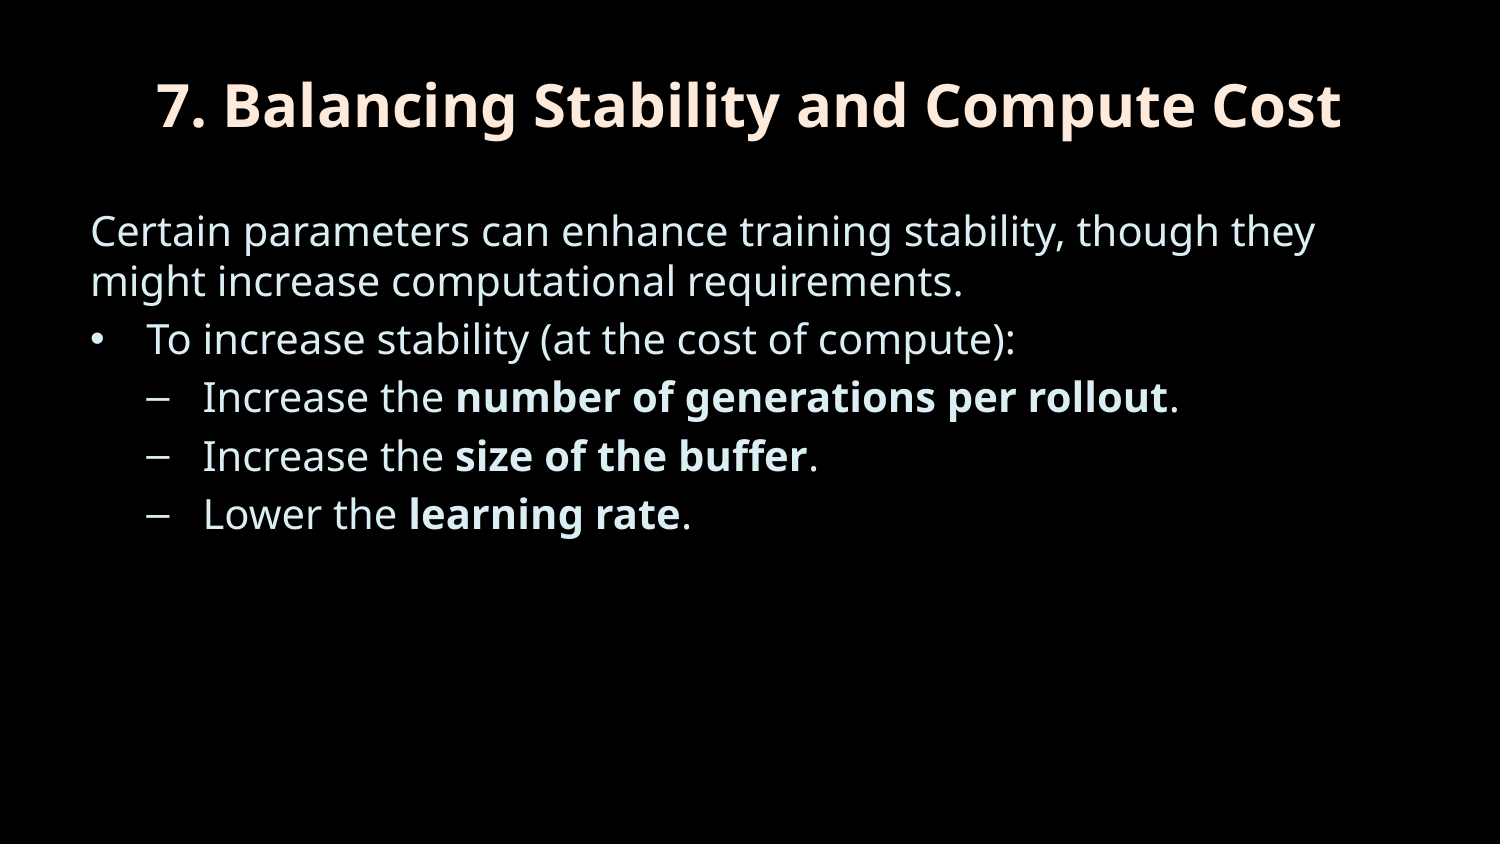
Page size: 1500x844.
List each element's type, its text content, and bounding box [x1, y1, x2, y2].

list Certain parameters can enhance training stability, though they might increase computational requirements. To increase stability (at the cost of compute): Increase the number of generations per rollout. Increase the size of the buffer. Lower the learning rate. [75, 196, 1425, 754]
title 7. Balancing Stability and Compute Cost [75, 33, 1425, 175]
